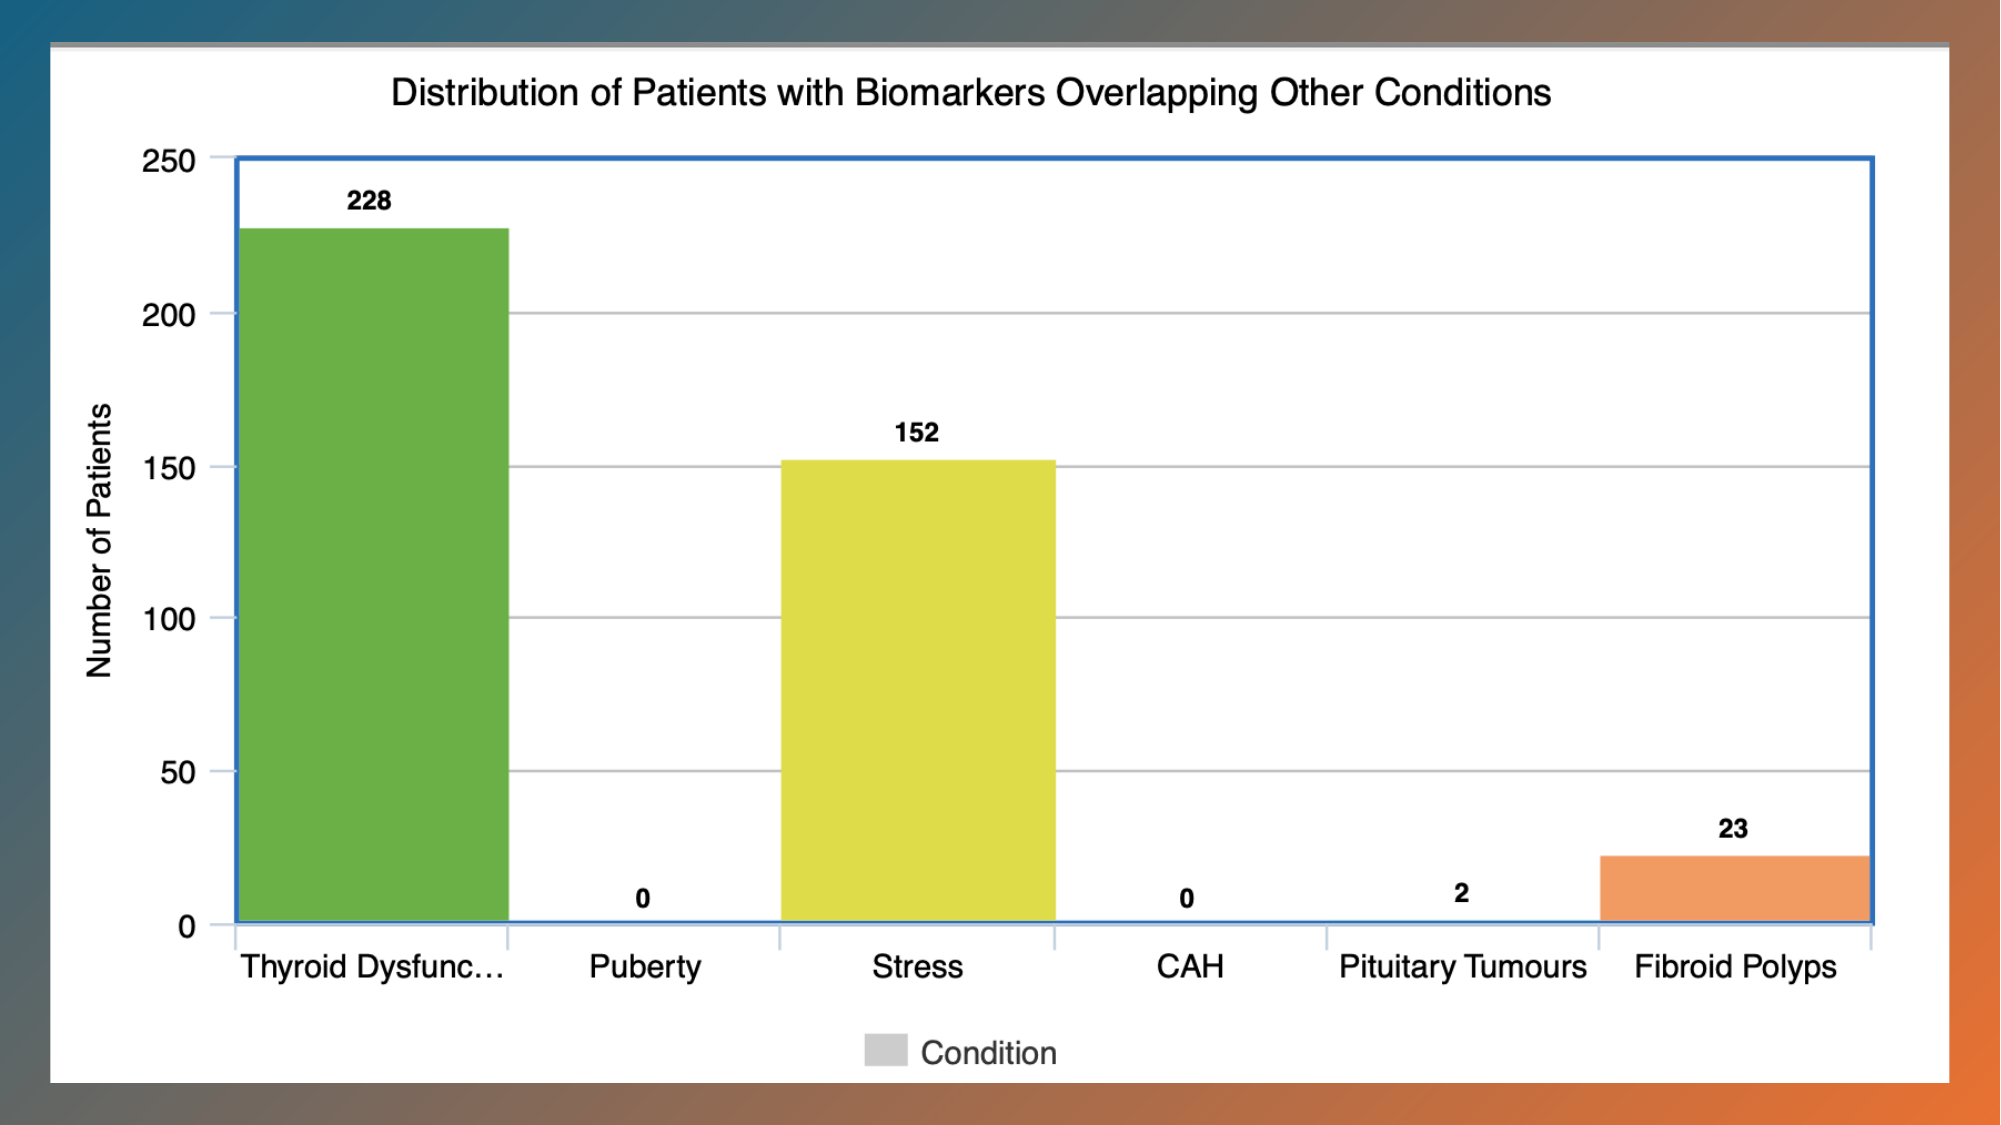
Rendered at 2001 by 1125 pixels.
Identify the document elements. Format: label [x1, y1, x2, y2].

picture [49, 42, 1951, 1083]
text_box [0, 0, 2000, 1125]
